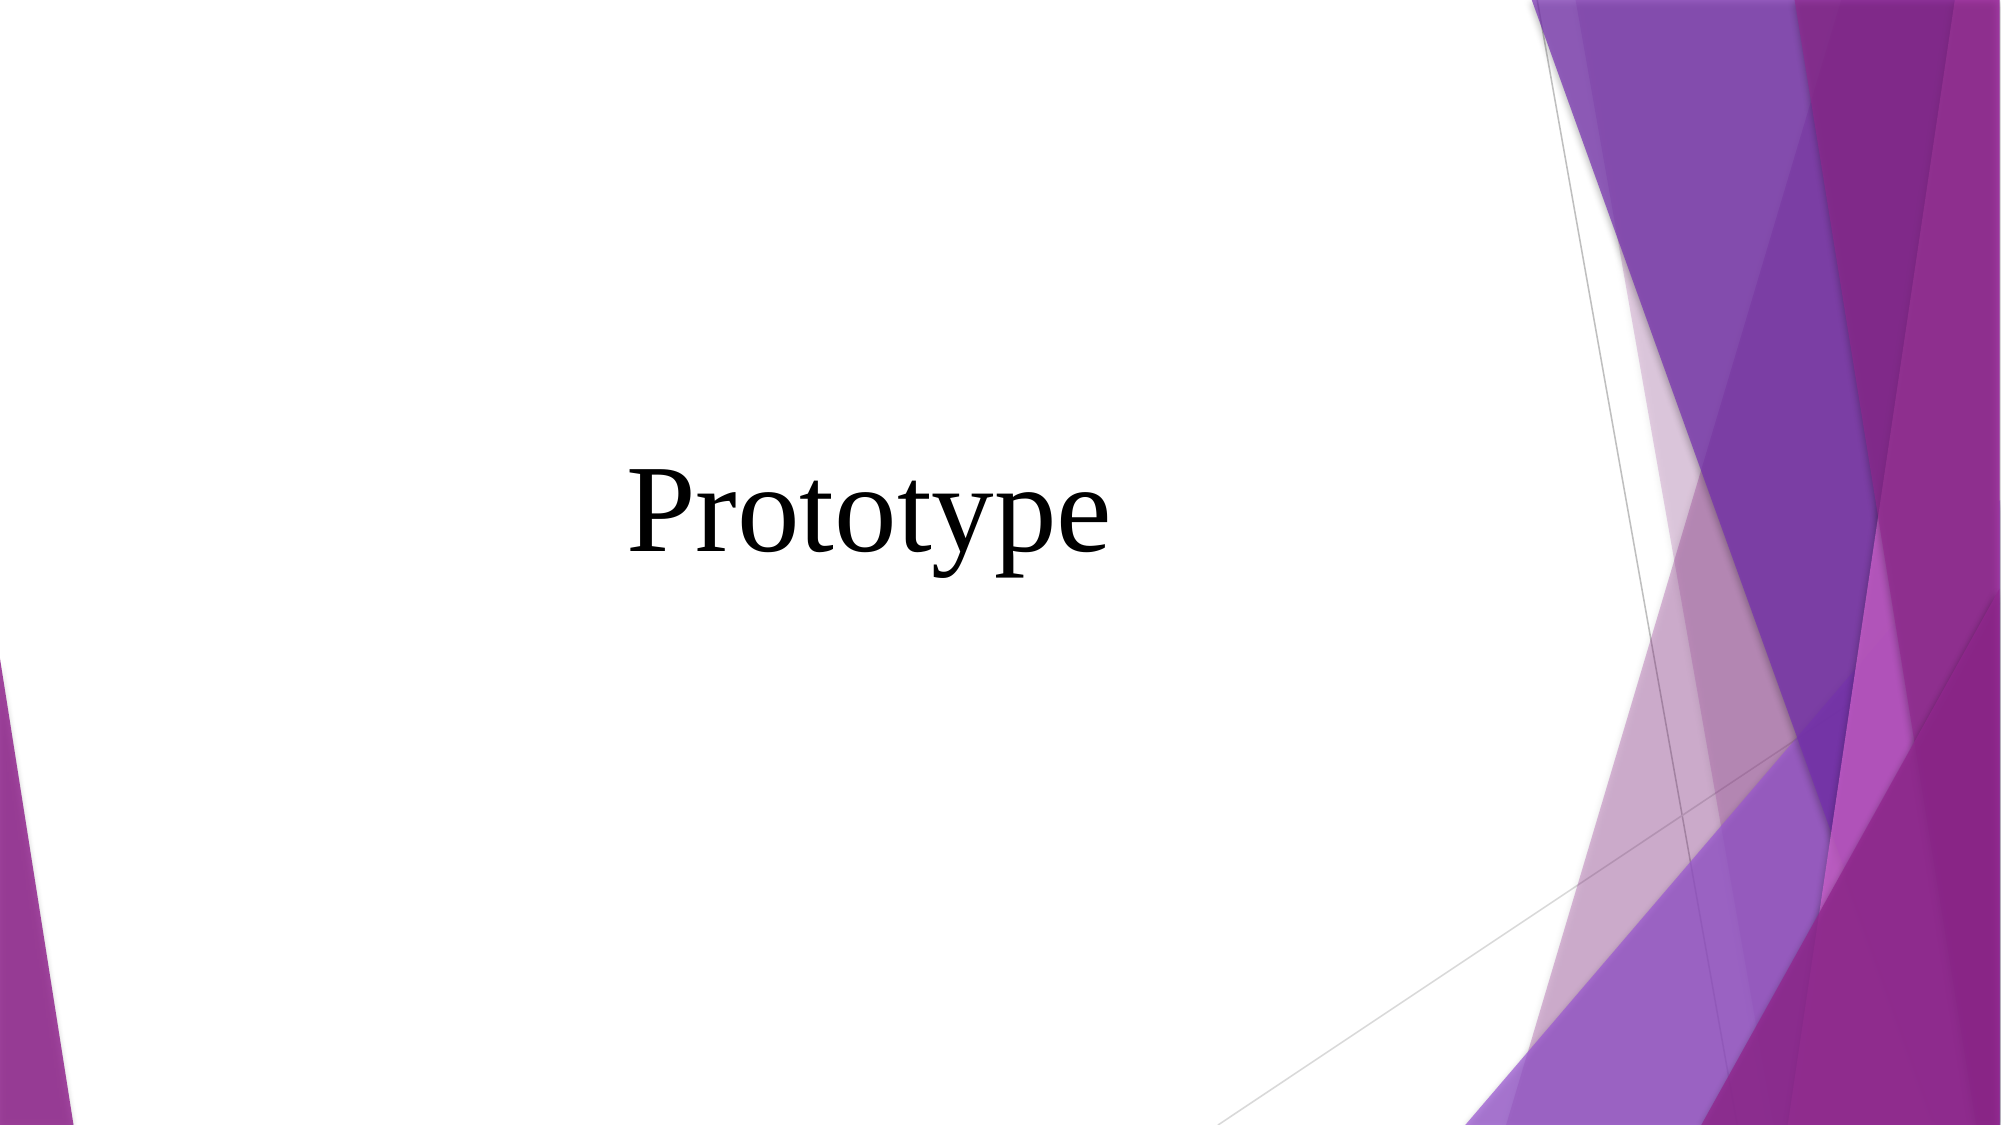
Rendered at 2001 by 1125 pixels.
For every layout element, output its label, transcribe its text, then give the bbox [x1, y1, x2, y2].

text_box Prototype [611, 418, 1128, 584]
